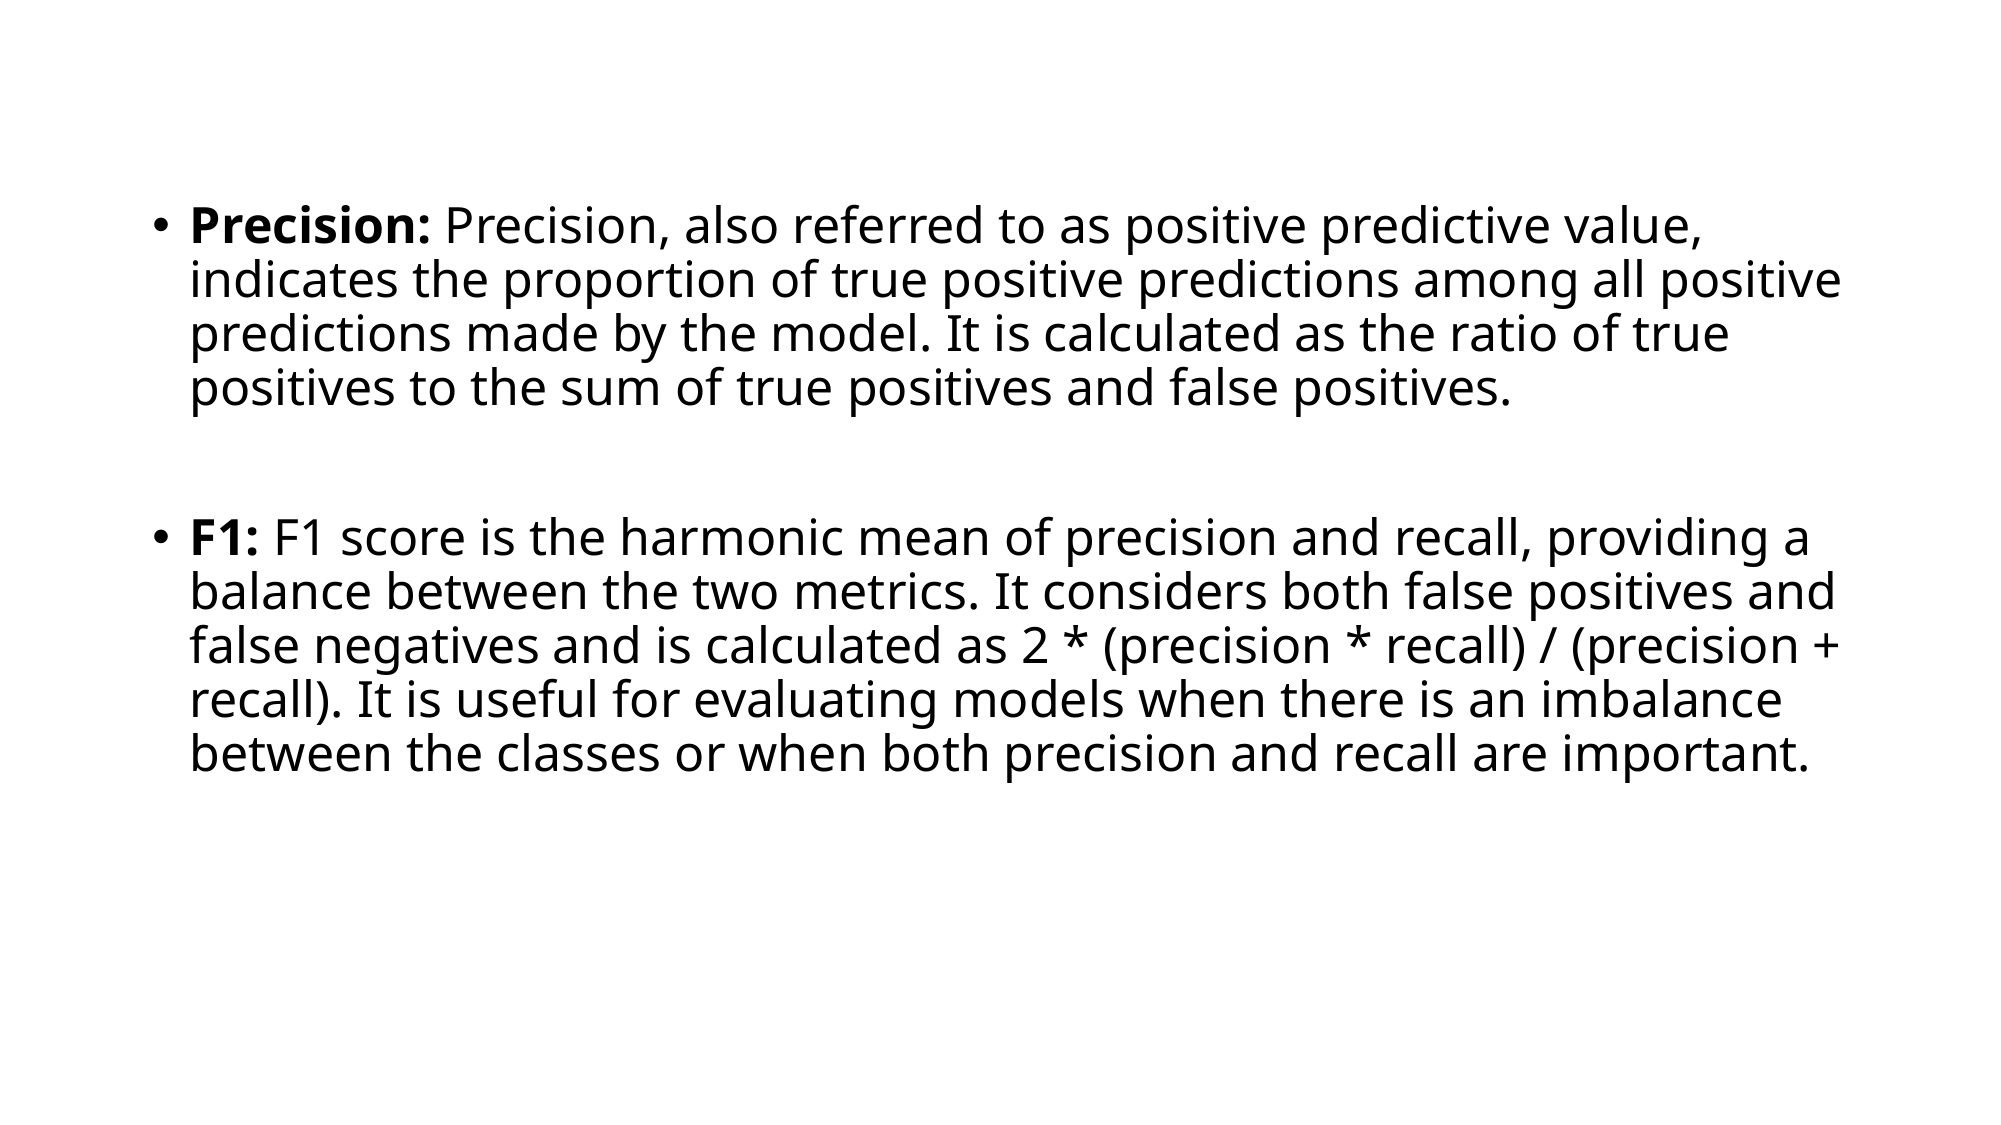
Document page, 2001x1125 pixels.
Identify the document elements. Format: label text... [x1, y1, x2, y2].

list Precision: Precision, also referred to as positive predictive value, indicates the proportion of true positive predictions among all positive predictions made by the model. It is calculated as the ratio of true positives to the sum of true positives and false positives. F1: F1 score is the harmonic mean of precision and recall, providing a balance between the two metrics. It considers both false positives and false negatives and is calculated as 2 * (precision * recall) / (precision + recall). It is useful for evaluating models when there is an imbalance between the classes or when both precision and recall are important. [137, 193, 1863, 932]
